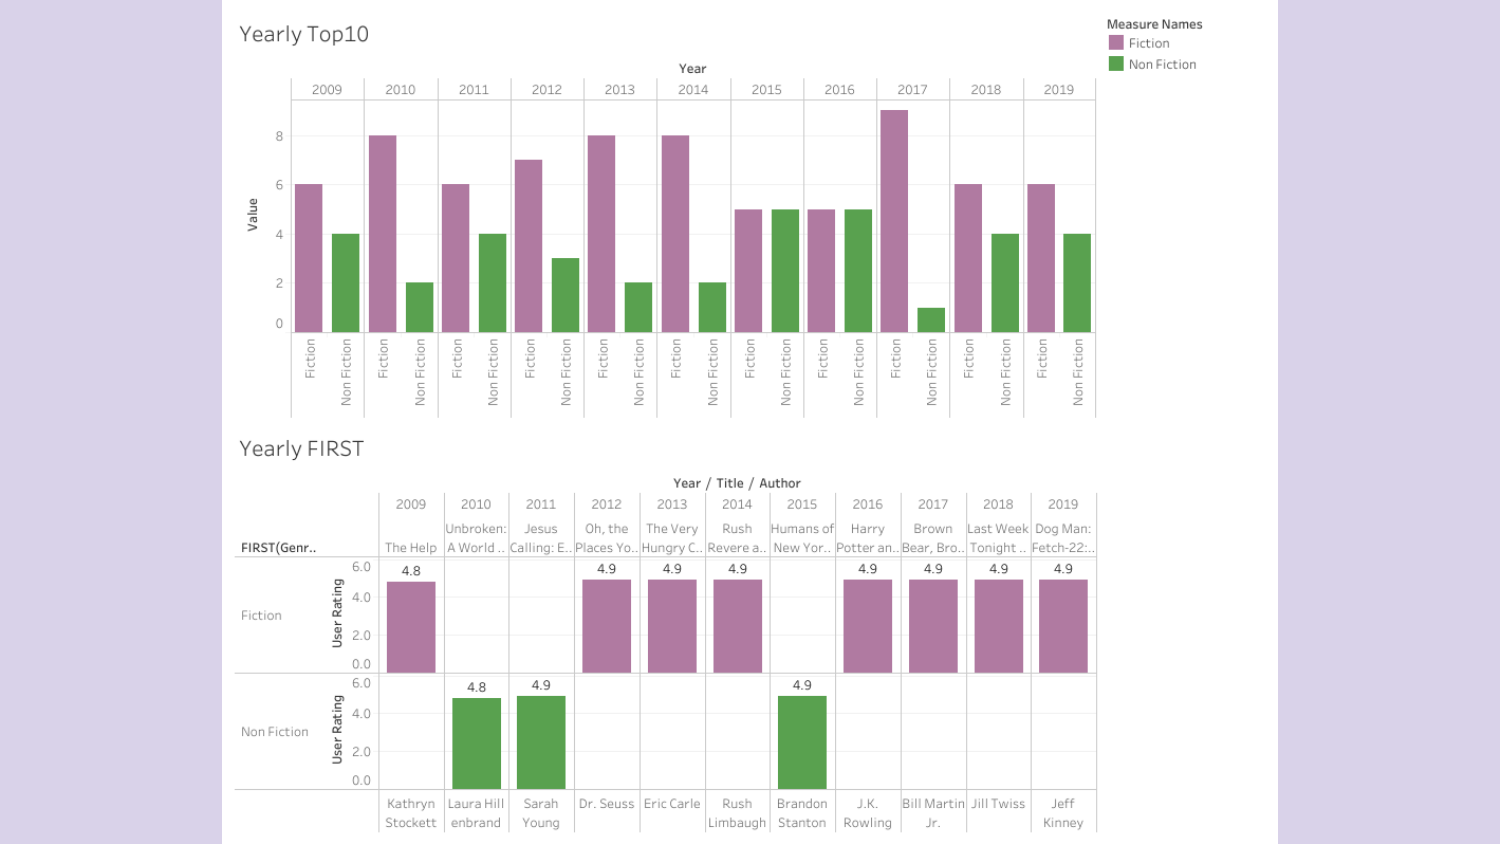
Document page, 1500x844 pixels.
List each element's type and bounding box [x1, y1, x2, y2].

picture [222, 0, 1278, 844]
